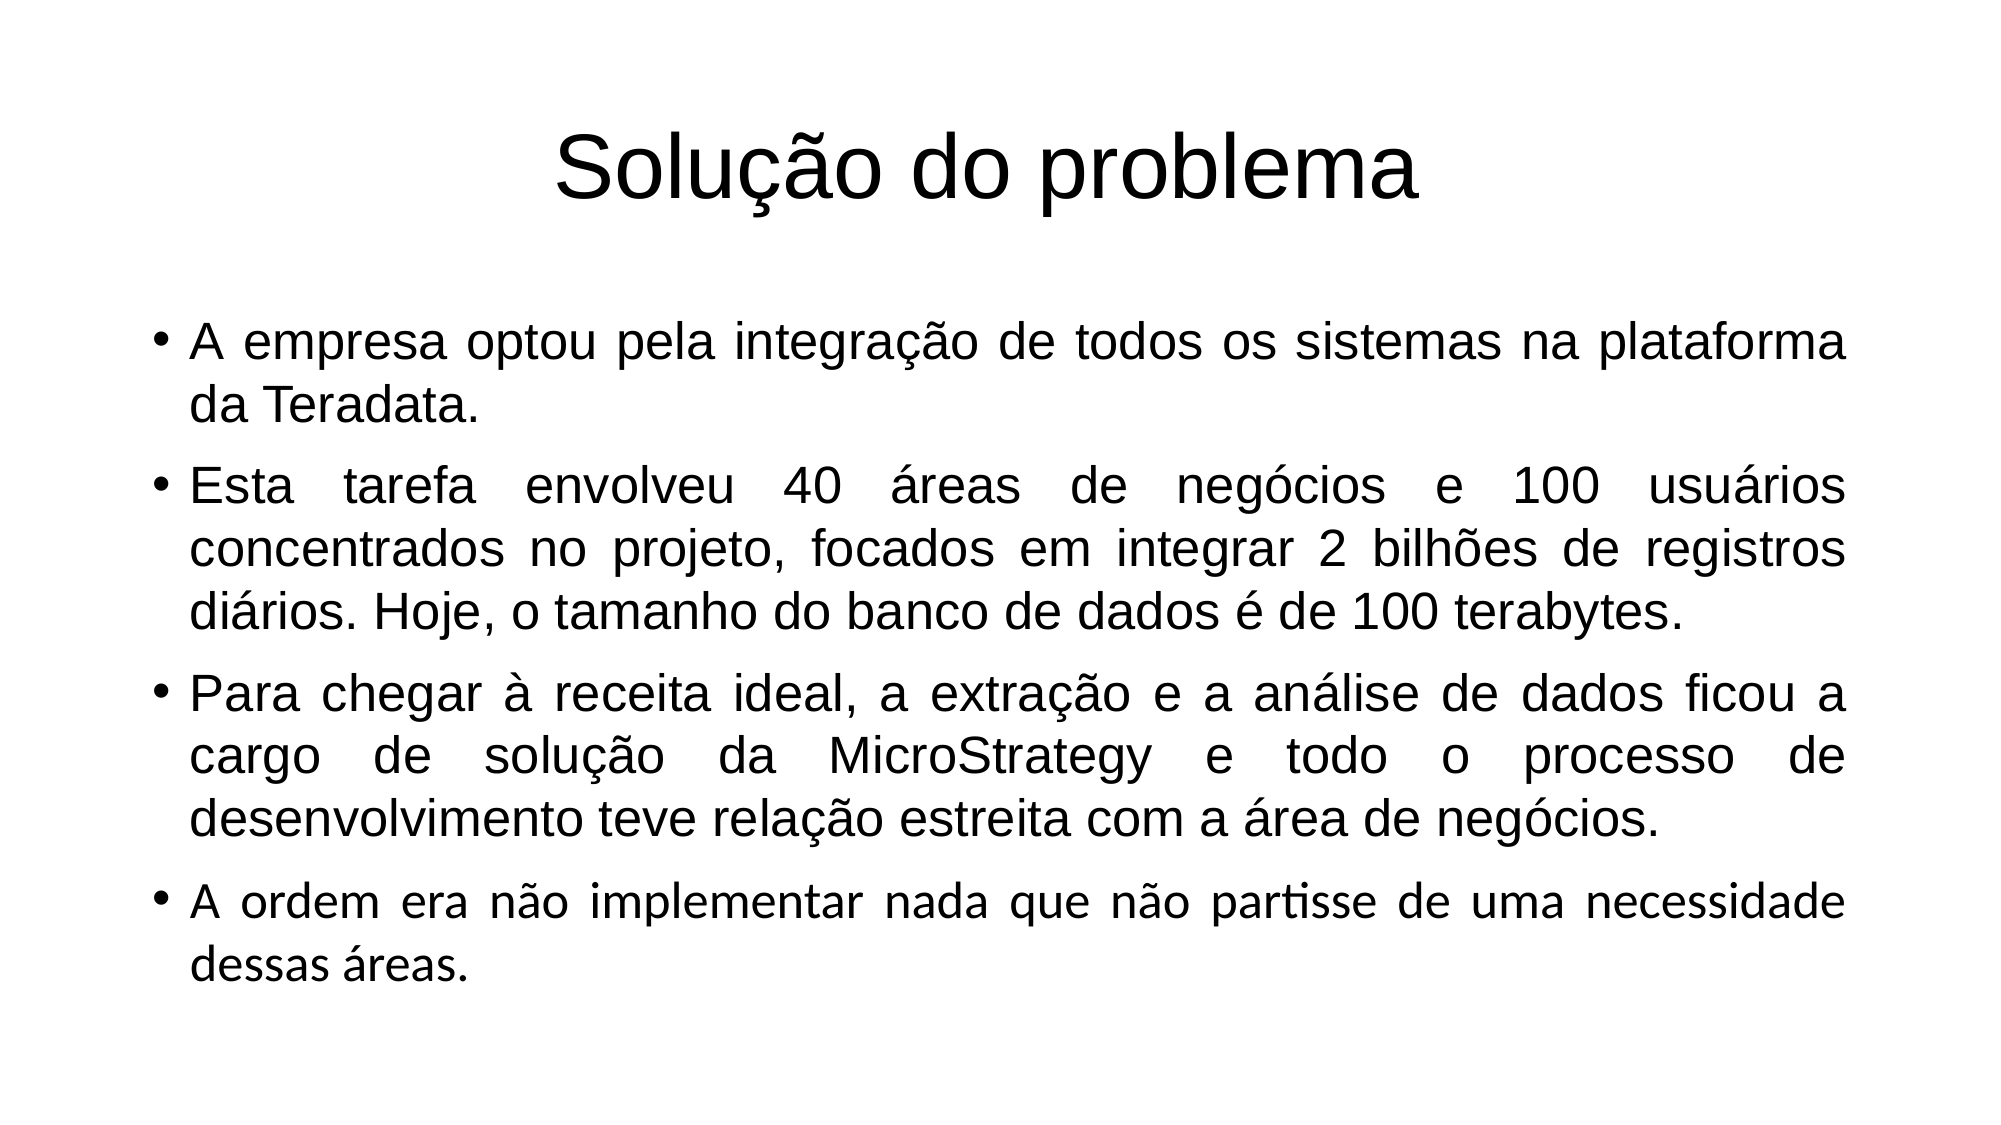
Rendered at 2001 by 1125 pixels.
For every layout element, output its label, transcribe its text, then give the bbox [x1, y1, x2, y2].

title Solução do problema [137, 59, 1863, 278]
list A empresa optou pela integração de todos os sistemas na plataforma da Teradata. Esta tarefa envolveu 40 áreas de negócios e 100 usuários concentrados no projeto, focados em integrar 2 bilhões de registros diários. Hoje, o tamanho do banco de dados é de 100 terabytes. Para chegar à receita ideal, a extração e a análise de dados ficou a cargo de solução da MicroStrategy e todo o processo de desenvolvimento teve relação estreita com a área de negócios. A ordem era não implementar nada que não partisse de uma necessidade dessas áreas. [137, 299, 1863, 1014]
